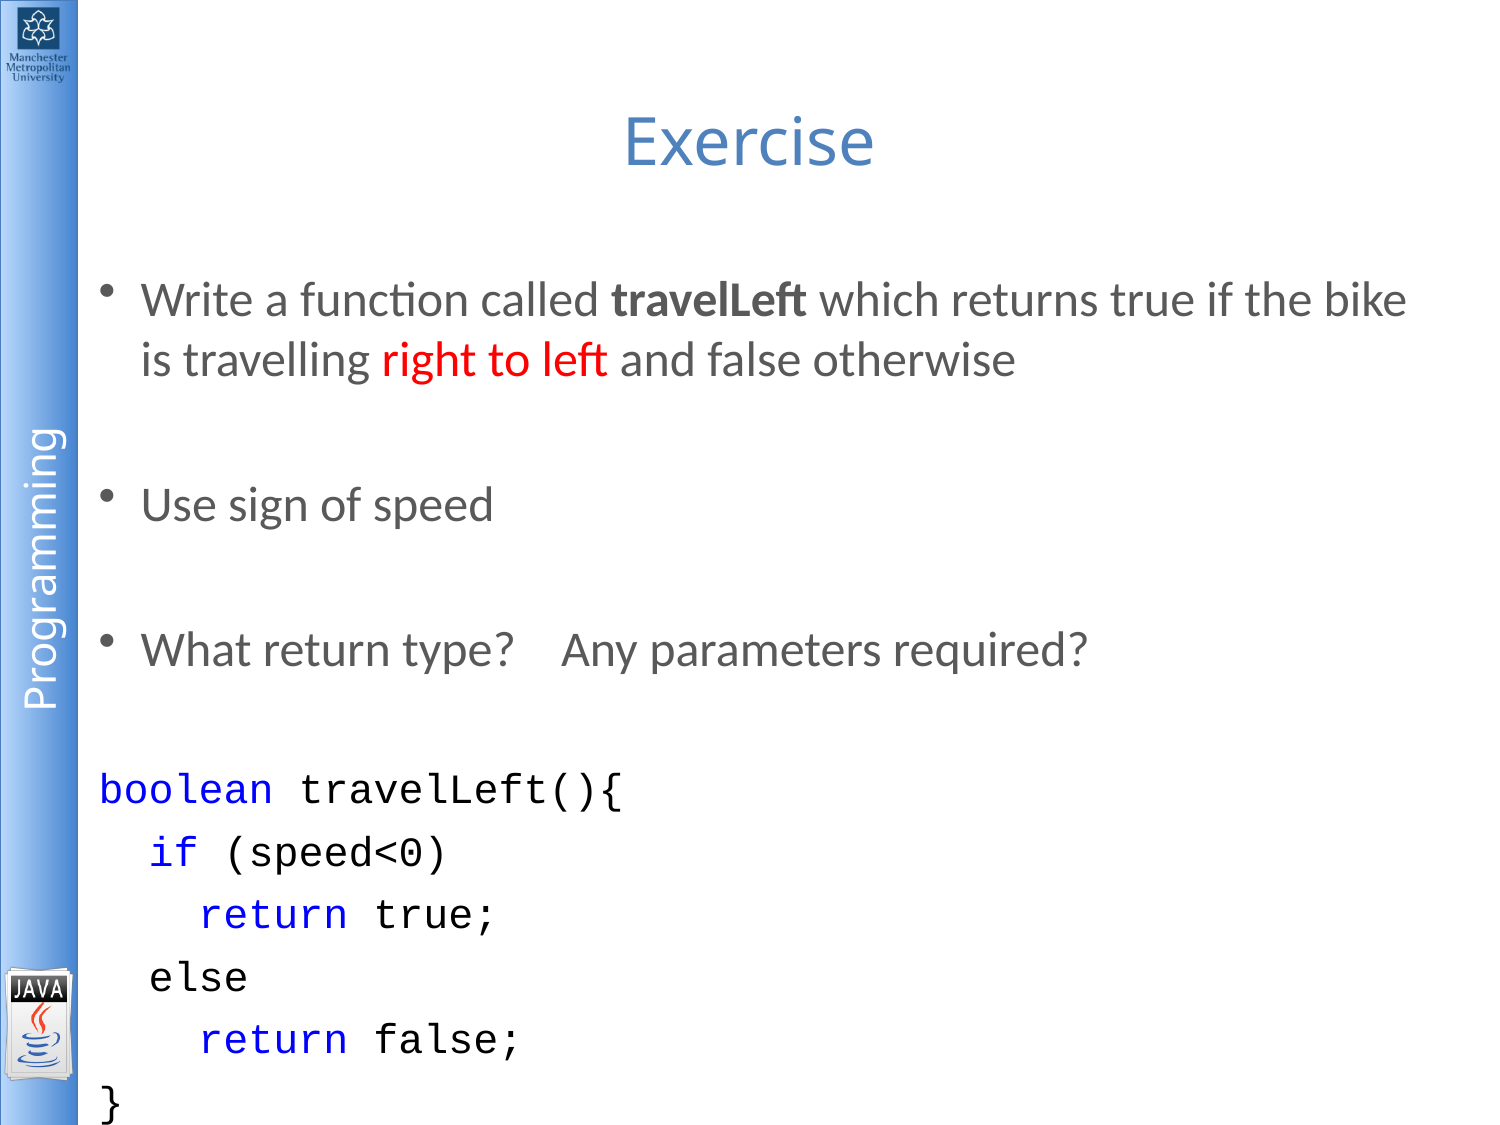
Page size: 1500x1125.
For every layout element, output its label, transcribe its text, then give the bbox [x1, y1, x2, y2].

list Write a function called travelLeft which returns true if the bike is travelling right to left and false otherwise Use sign of speed What return type? Any parameters required? boolean travelLeft(){ if (speed<0) return true; else return false; } [92, 260, 1425, 1046]
title Exercise [75, 45, 1425, 233]
picture [0, 966, 82, 1082]
picture [5, 7, 70, 83]
